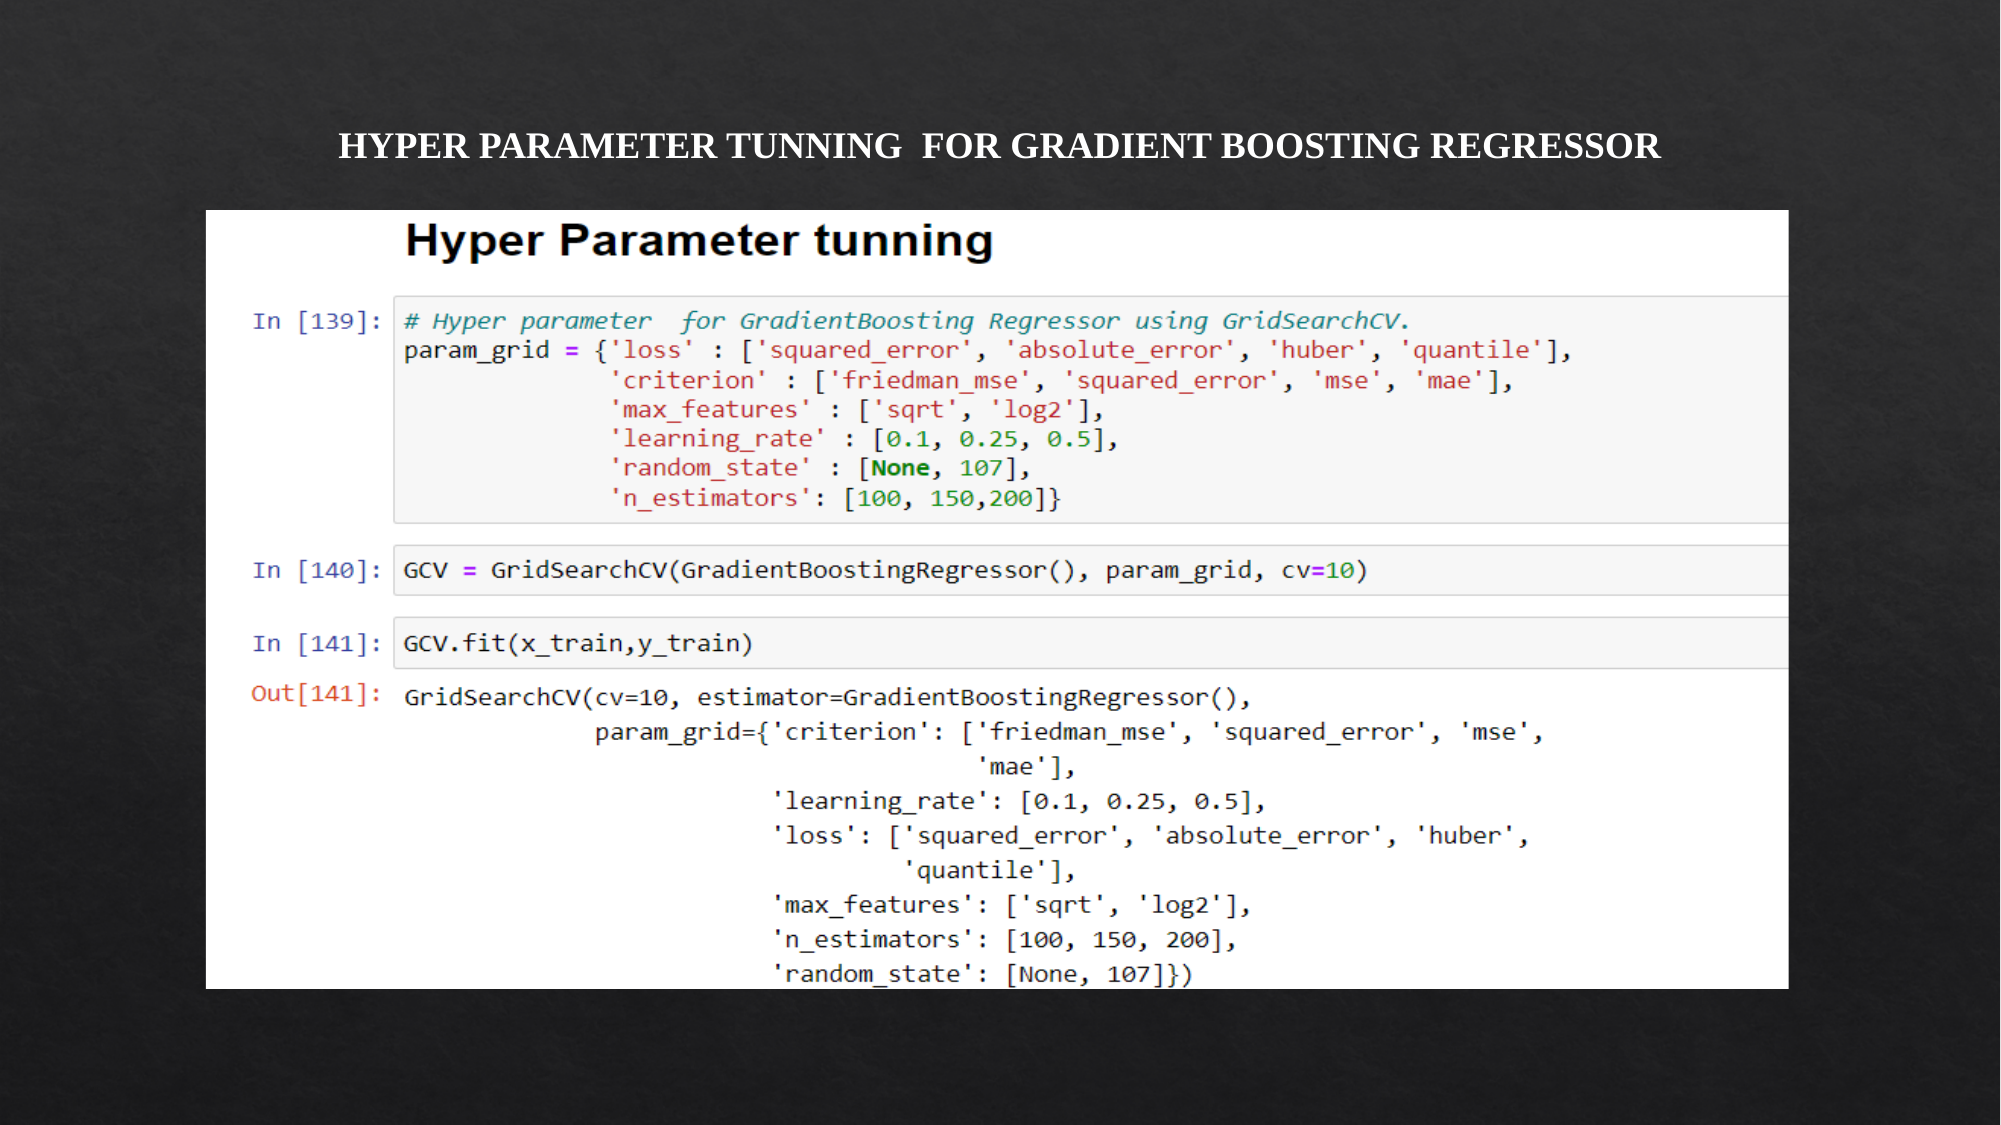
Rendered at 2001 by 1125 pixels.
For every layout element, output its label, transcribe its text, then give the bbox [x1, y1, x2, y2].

text_box [322, 233, 1840, 1072]
text_box HYPER PARAMETER TUNNING FOR GRADIENT BOOSTING REGRESSOR [272, 113, 1728, 173]
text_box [205, 210, 1789, 989]
